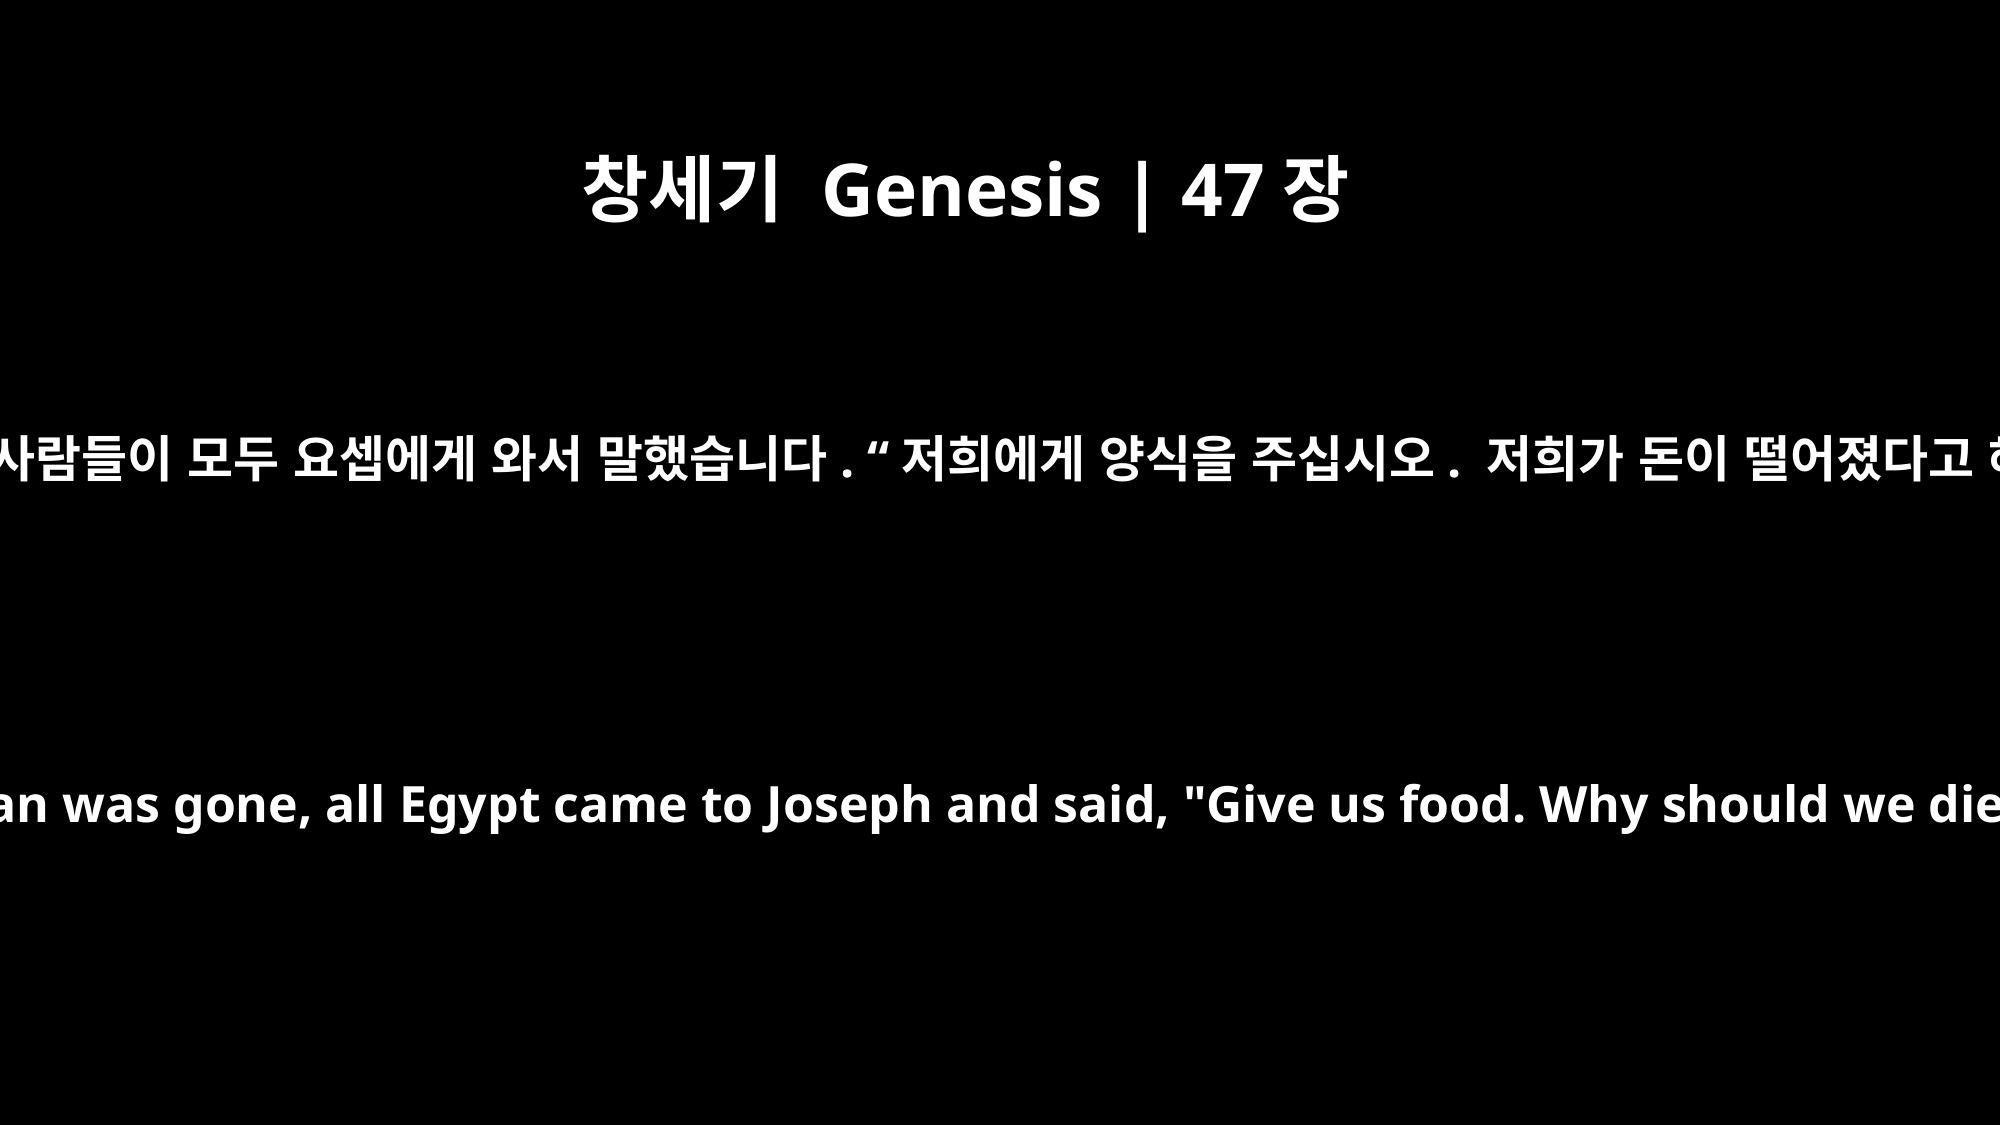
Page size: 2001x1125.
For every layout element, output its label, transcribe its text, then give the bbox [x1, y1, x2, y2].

text_box 15 이집트 땅과 가나안 땅의 돈이 다 떨어지자 이집트 사람들이 모두 요셉에게 와서 말했습니다. “저희에게 양식을 주십시오. 저희가 돈이 떨어졌다고 해서 주의 눈앞에서 죽을 수는 없지 않습니까?” [0, 359, 2000, 495]
text_box 창세기 Genesis | 47장 [566, 136, 1365, 239]
text_box When the money of the people of Egypt and Canaan was gone, all Egypt came to Joseph and said, "Give us food. Why should we die before your eyes? Our money is used up." [0, 764, 2000, 840]
